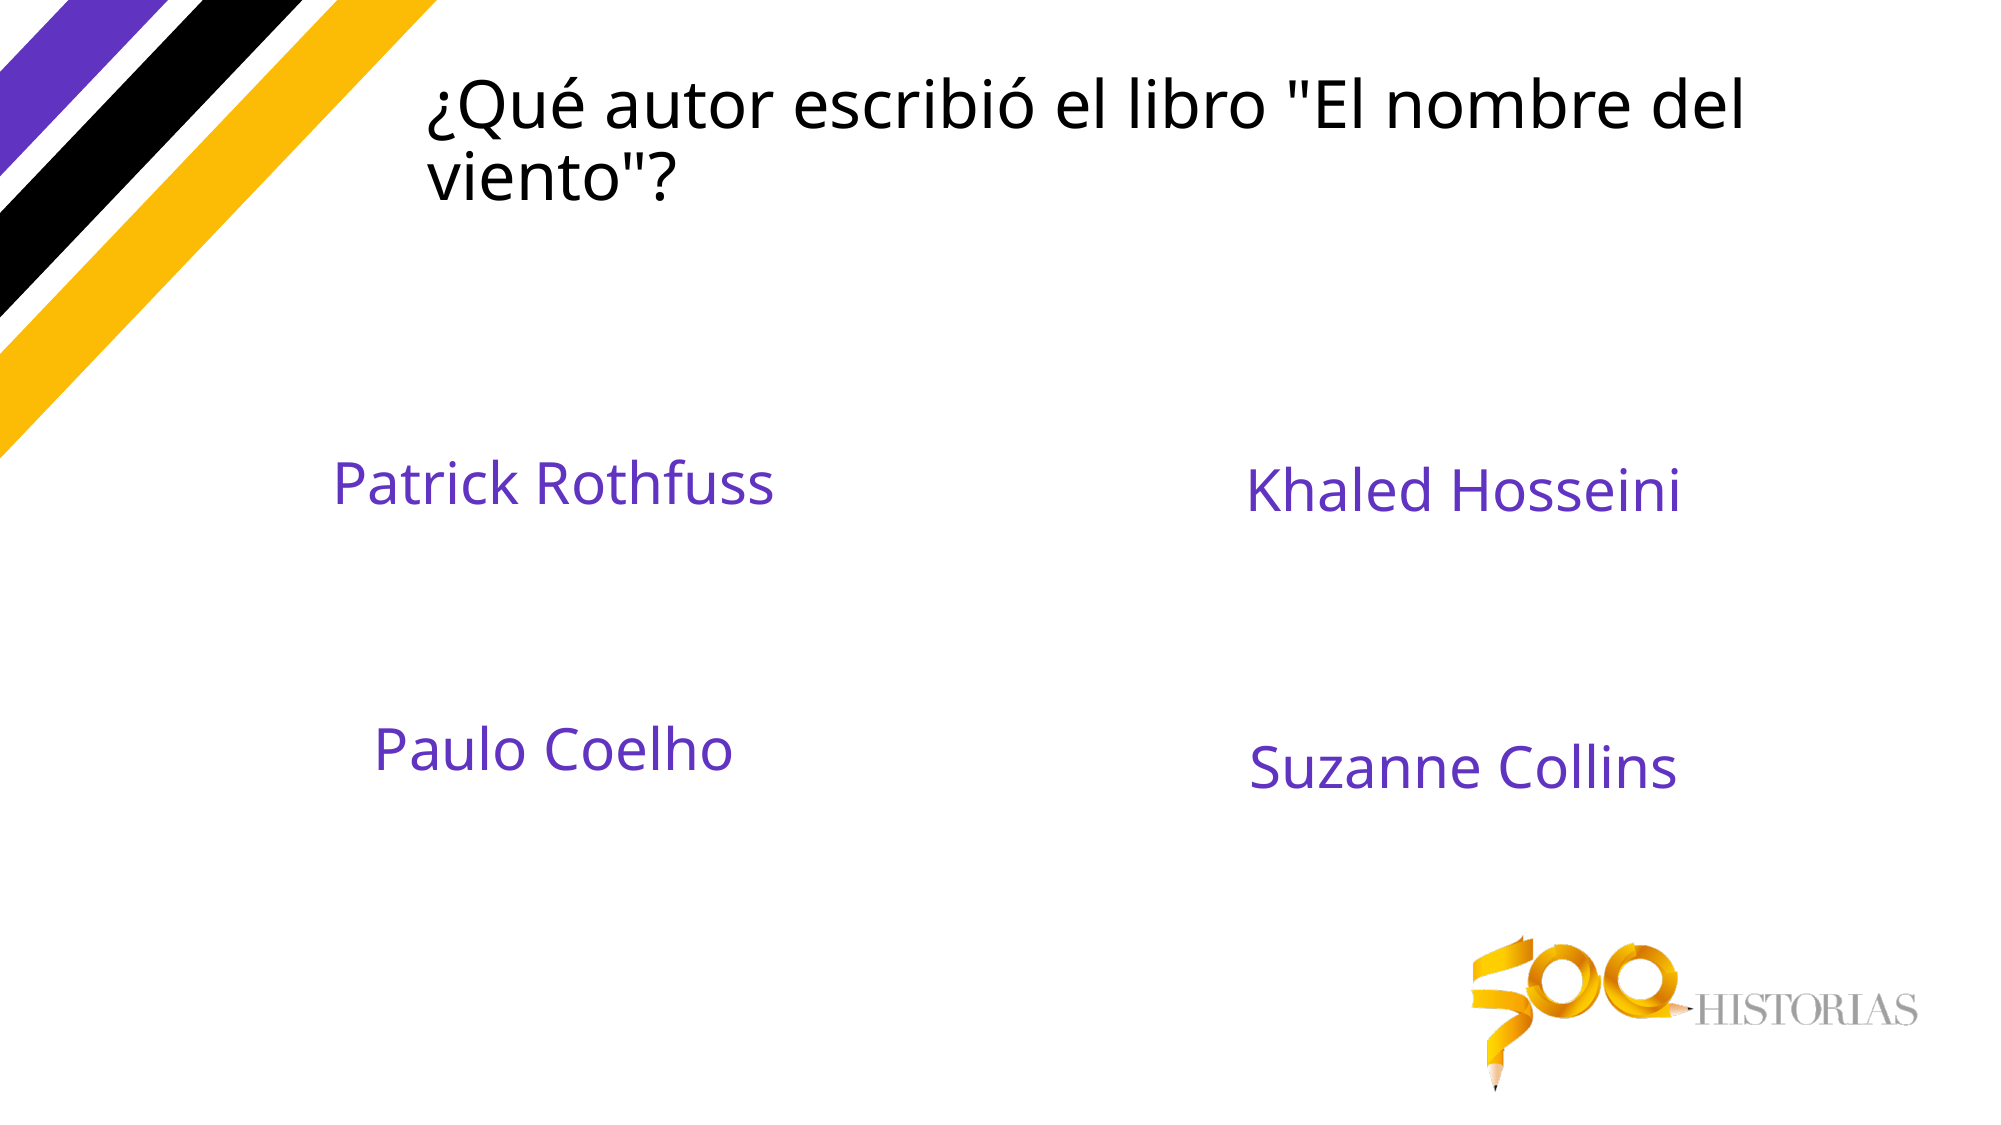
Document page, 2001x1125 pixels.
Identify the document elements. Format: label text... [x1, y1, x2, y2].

list Suzanne Collins [1176, 686, 1753, 854]
title ¿Qué autor escribió el libro "El nombre del viento"? [412, 33, 1940, 252]
list Khaled Hosseini [1176, 409, 1753, 576]
picture [1398, 909, 1975, 1104]
list Paulo Coelho [265, 668, 843, 835]
list Patrick Rothfuss [265, 402, 843, 570]
